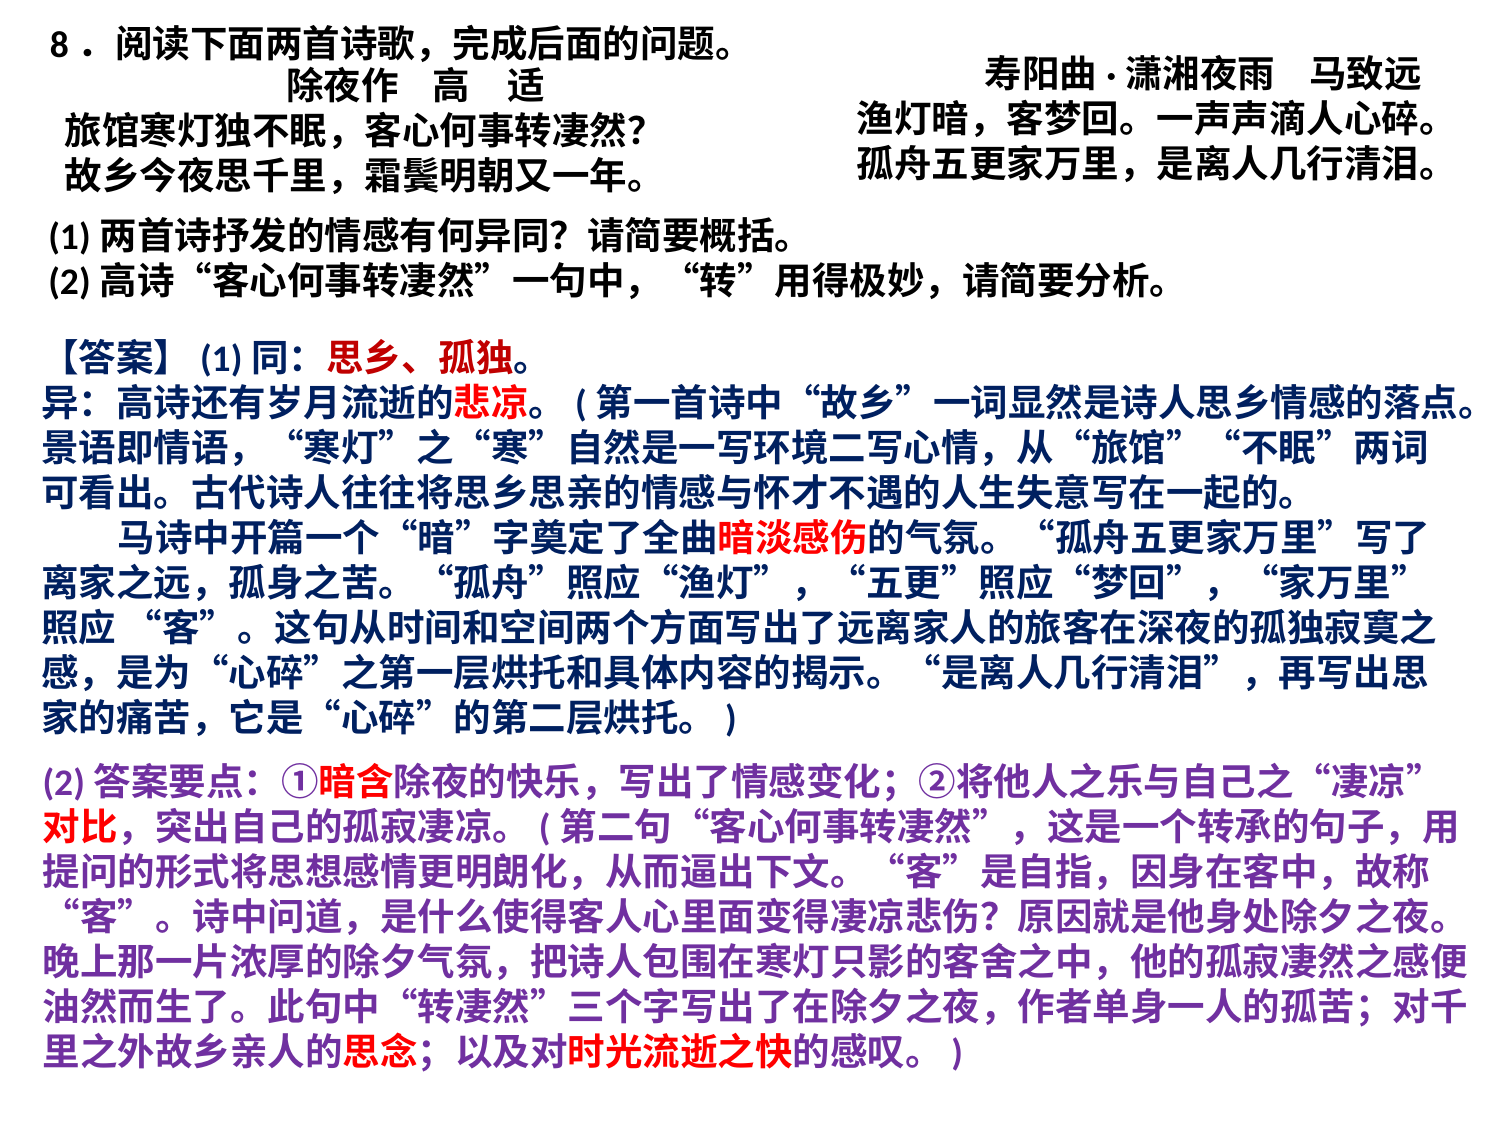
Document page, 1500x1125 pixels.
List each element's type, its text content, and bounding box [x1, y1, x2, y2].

text_box 8．阅读下面两首诗歌，完成后面的问题。 [35, 12, 768, 73]
text_box (1)两首诗抒发的情感有何异同？请简要概括。 (2)高诗“客心何事转凄然”一句中，“转”用得极妙，请简要分析。 [33, 204, 1440, 310]
text_box 【答案】(1)同：思乡、孤独。 异：高诗还有岁月流逝的悲凉。(第一首诗中“故乡”一词显然是诗人思乡情感的落点。景语即情语，“寒灯”之“寒”自然是一写环境二写心情，从“旅馆”“不眠”两词可看出。古代诗人往往将思乡思亲的情感与怀才不遇的人生失意写在一起的。 马诗中开篇一个“暗”字奠定了全曲暗淡感伤的气氛。“孤舟五更家万里”写了离家之远，孤身之苦。“孤舟”照应“渔灯”，“五更”照应“梦回”，“家万里”照应 “客”。这句从时间和空间两个方面写出了远离家人的旅客在深夜的孤独寂寞之感，是为“心碎”之第一层烘托和具体内容的揭示。“是离人几行清泪”，再写出思家的痛苦，它是“心碎”的第二层烘托。) [26, 326, 1480, 746]
text_box (2)答案要点：①暗含除夜的快乐，写出了情感变化；②将他人之乐与自己之“凄凉”对比，突出自己的孤寂凄凉。(第二句“客心何事转凄然”，这是一个转承的句子，用提问的形式将思想感情更明朗化，从而逼出下文。“客”是自指，因身在客中，故称“客”。诗中问道，是什么使得客人心里面变得凄凉悲伤？原因就是他身处除夕之夜。晚上那一片浓厚的除夕气氛，把诗人包围在寒灯只影的客舍之中，他的孤寂凄然之感便油然而生了。此句中“转凄然”三个字写出了在除夕之夜，作者单身一人的孤苦；对千里之外故乡亲人的思念；以及对时光流逝之快的感叹。) [27, 750, 1484, 1081]
text_box 除夜作 高 适 旅馆寒灯独不眠，客心何事转凄然？ 故乡今夜思千里，霜鬓明朝又一年。 [50, 73, 753, 204]
text_box 寿阳曲·潇湘夜雨 马致远 渔灯暗，客梦回。一声声滴人心碎。 孤舟五更家万里，是离人几行清泪。 [842, 42, 1480, 193]
